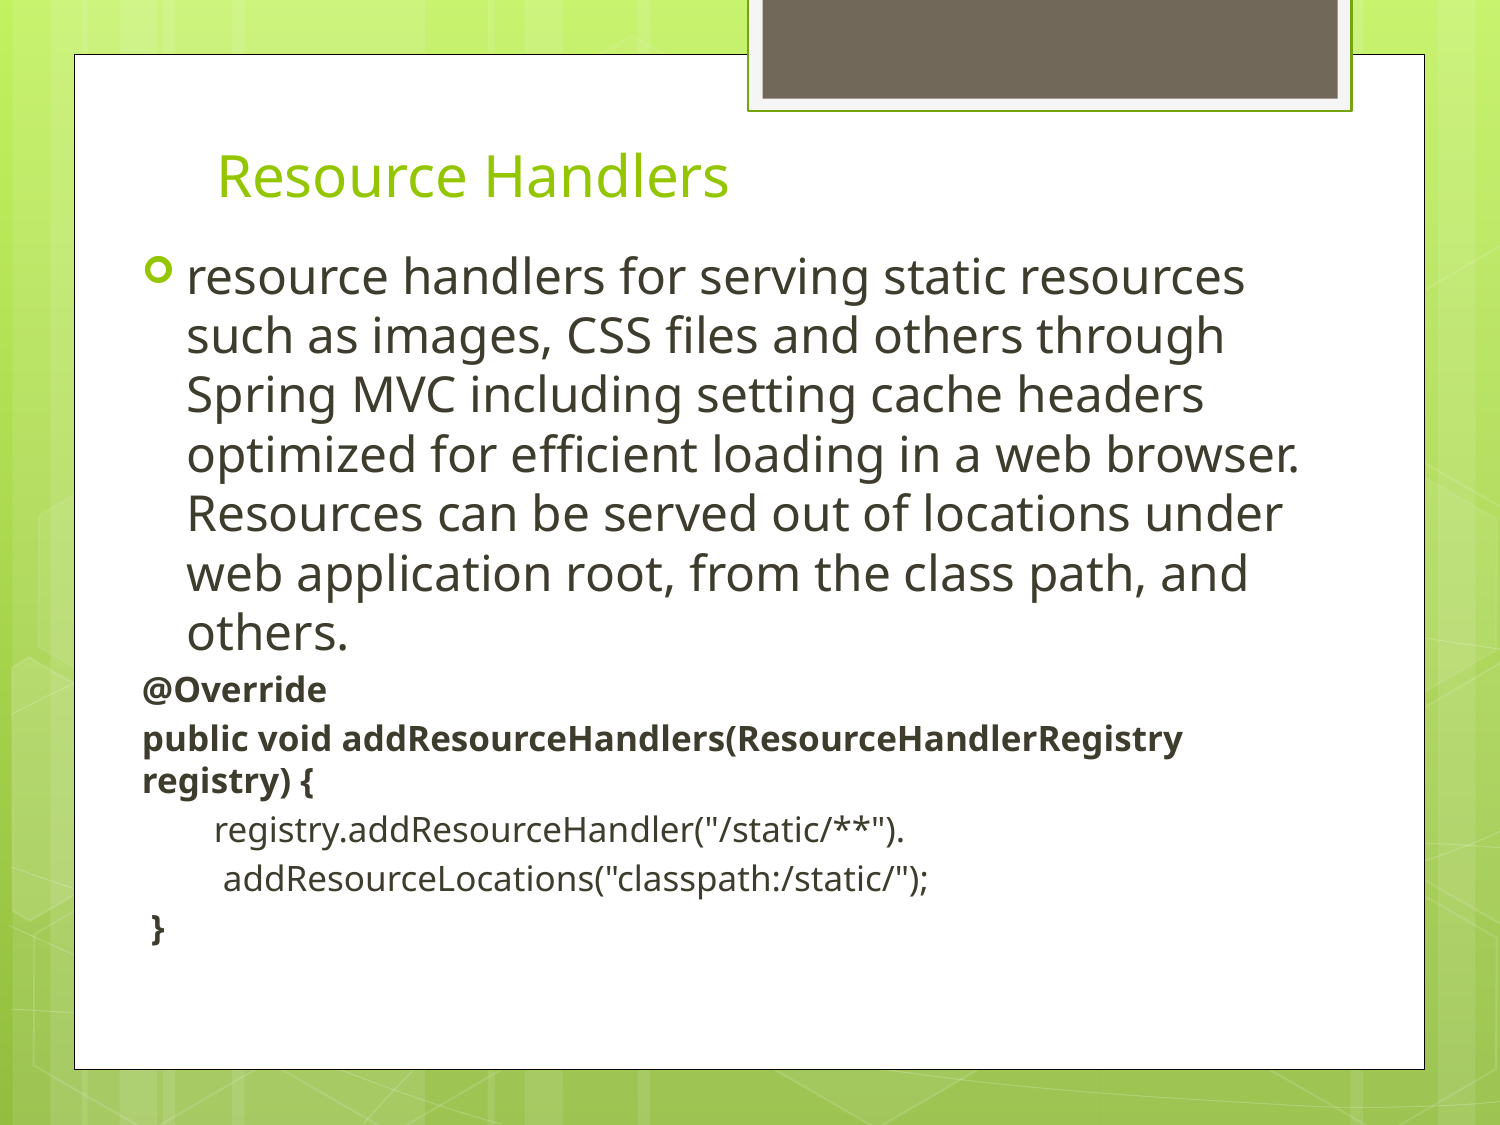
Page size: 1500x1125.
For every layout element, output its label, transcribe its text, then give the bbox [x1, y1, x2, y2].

list resource handlers for serving static resources such as images, CSS files and others through Spring MVC including setting cache headers optimized for efficient loading in a web browser. Resources can be served out of locations under web application root, from the class path, and others. @Override public void addResourceHandlers(ResourceHandlerRegistry registry) { registry.addResourceHandler("/static/**"). addResourceLocations("classpath:/static/"); } [115, 237, 1340, 957]
title Resource Handlers [201, 119, 1283, 218]
